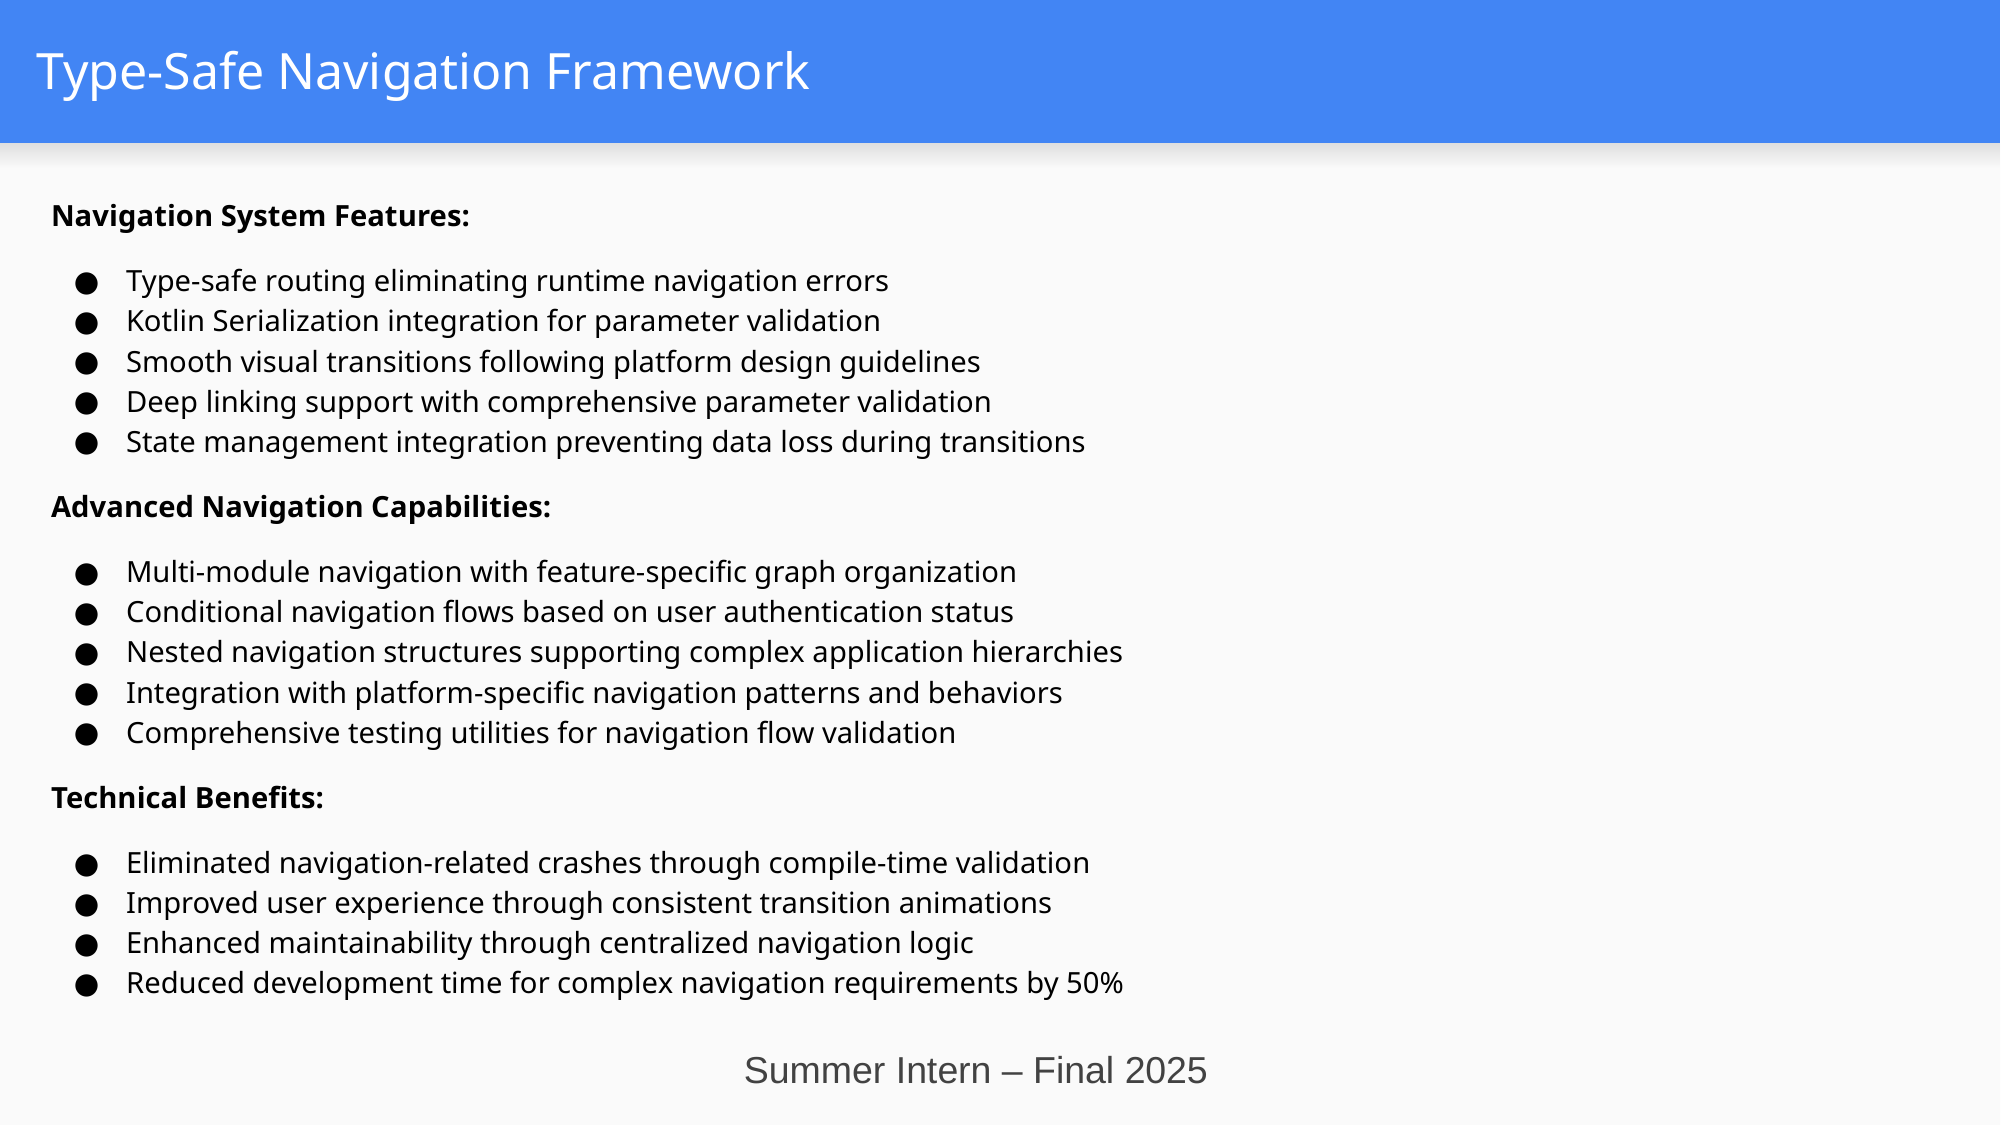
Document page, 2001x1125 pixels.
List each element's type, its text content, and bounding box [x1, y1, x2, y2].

title Type-Safe Navigation Framework [21, 3, 1953, 136]
text_box Navigation System Features: Type-safe routing eliminating runtime navigation errors Kotlin Serialization integration for parameter validation Smooth visual transitions following platform design guidelines Deep linking support with comprehensive parameter validation State management integration preventing data loss during transitions Advanced Navigation Capabilities: Multi-module navigation with feature-specific graph organization Conditional navigation flows based on user authentication status Nested navigation structures supporting complex application hierarchies Integration with platform-specific navigation patterns and behaviors Comprehensive testing utilities for navigation flow validation Technical Benefits: Eliminated navigation-related crashes through compile-time validation Improved user experience through consistent transition animations Enhanced maintainability through centralized navigation logic Reduced development time for complex navigation requirements by 50% [36, 177, 1979, 1005]
